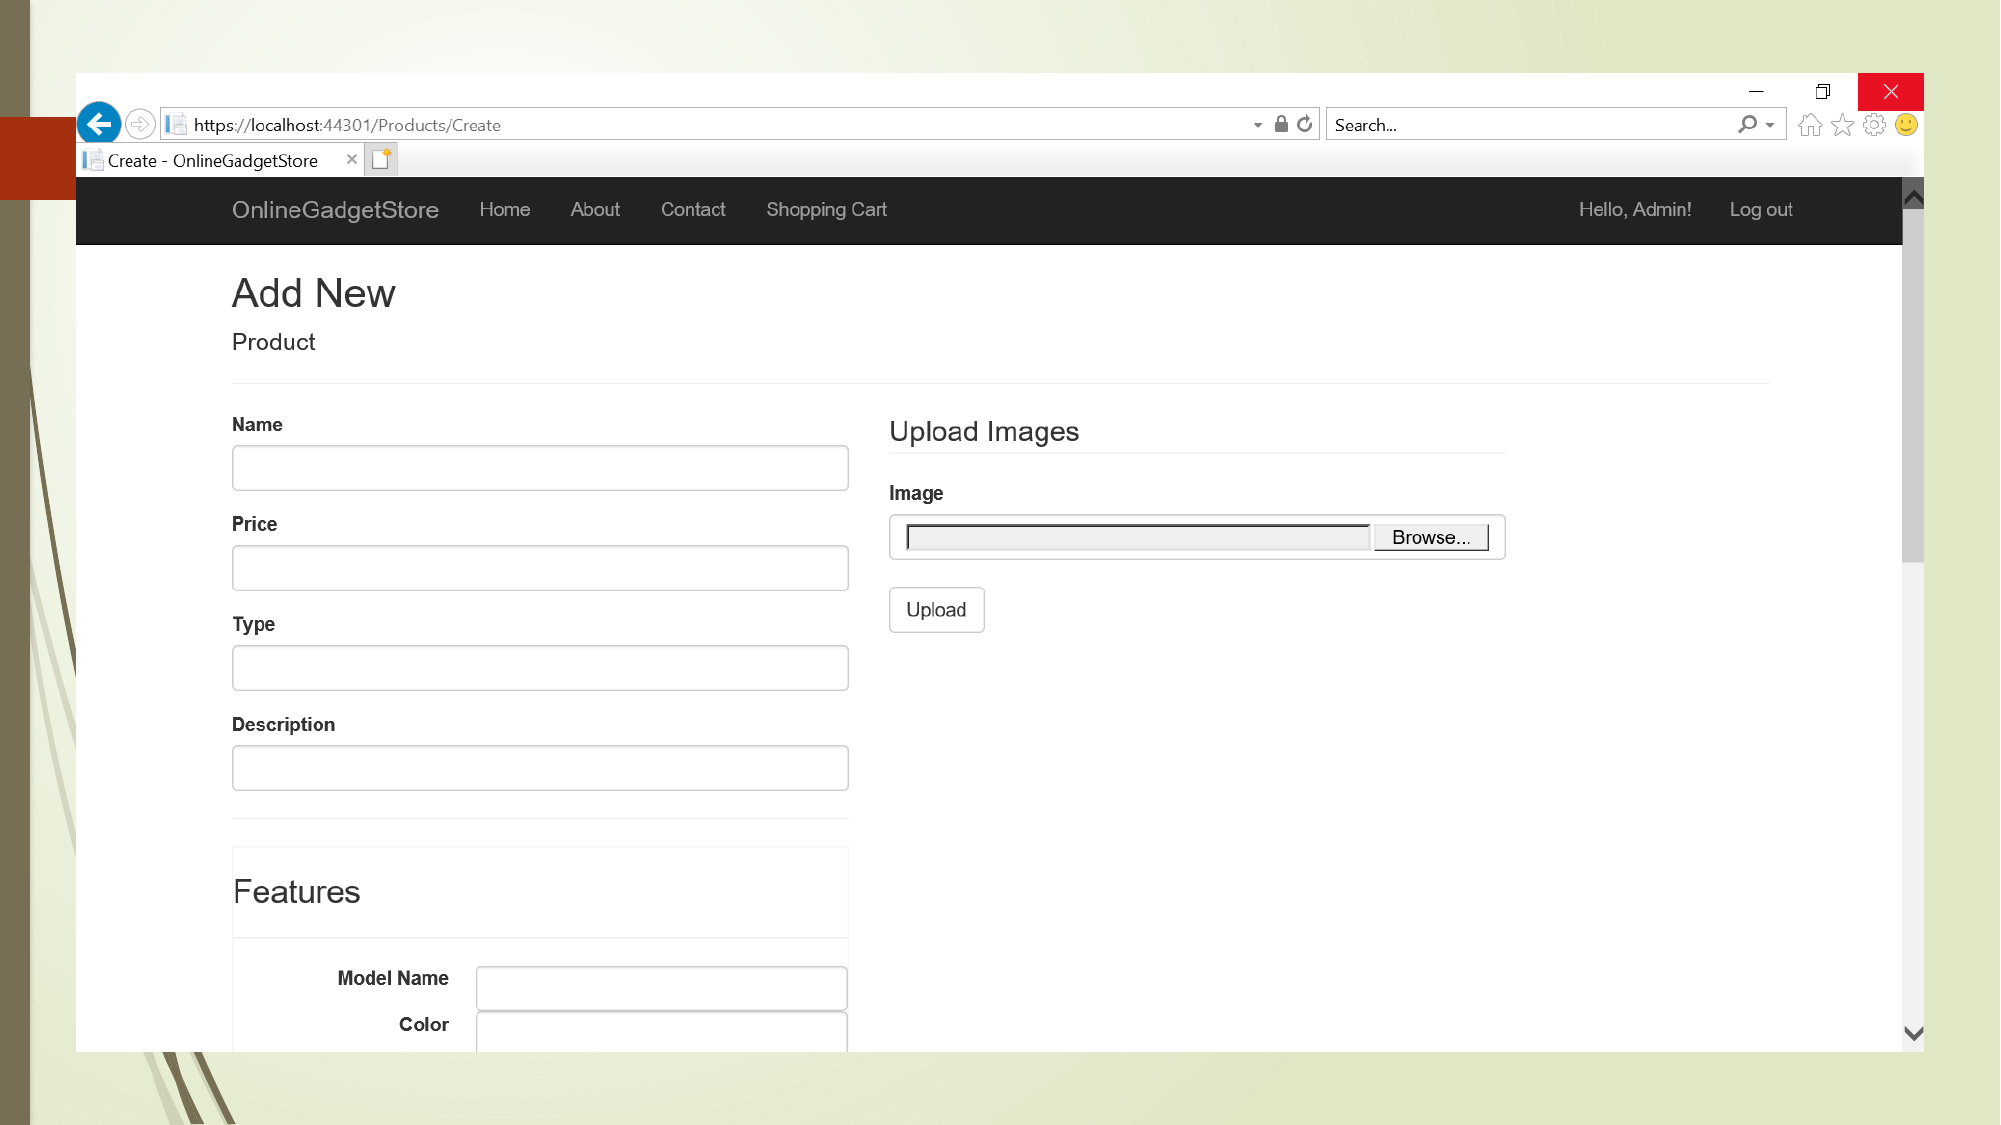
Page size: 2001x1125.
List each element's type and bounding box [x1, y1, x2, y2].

picture [88, 114, 110, 134]
picture [76, 73, 1924, 1052]
